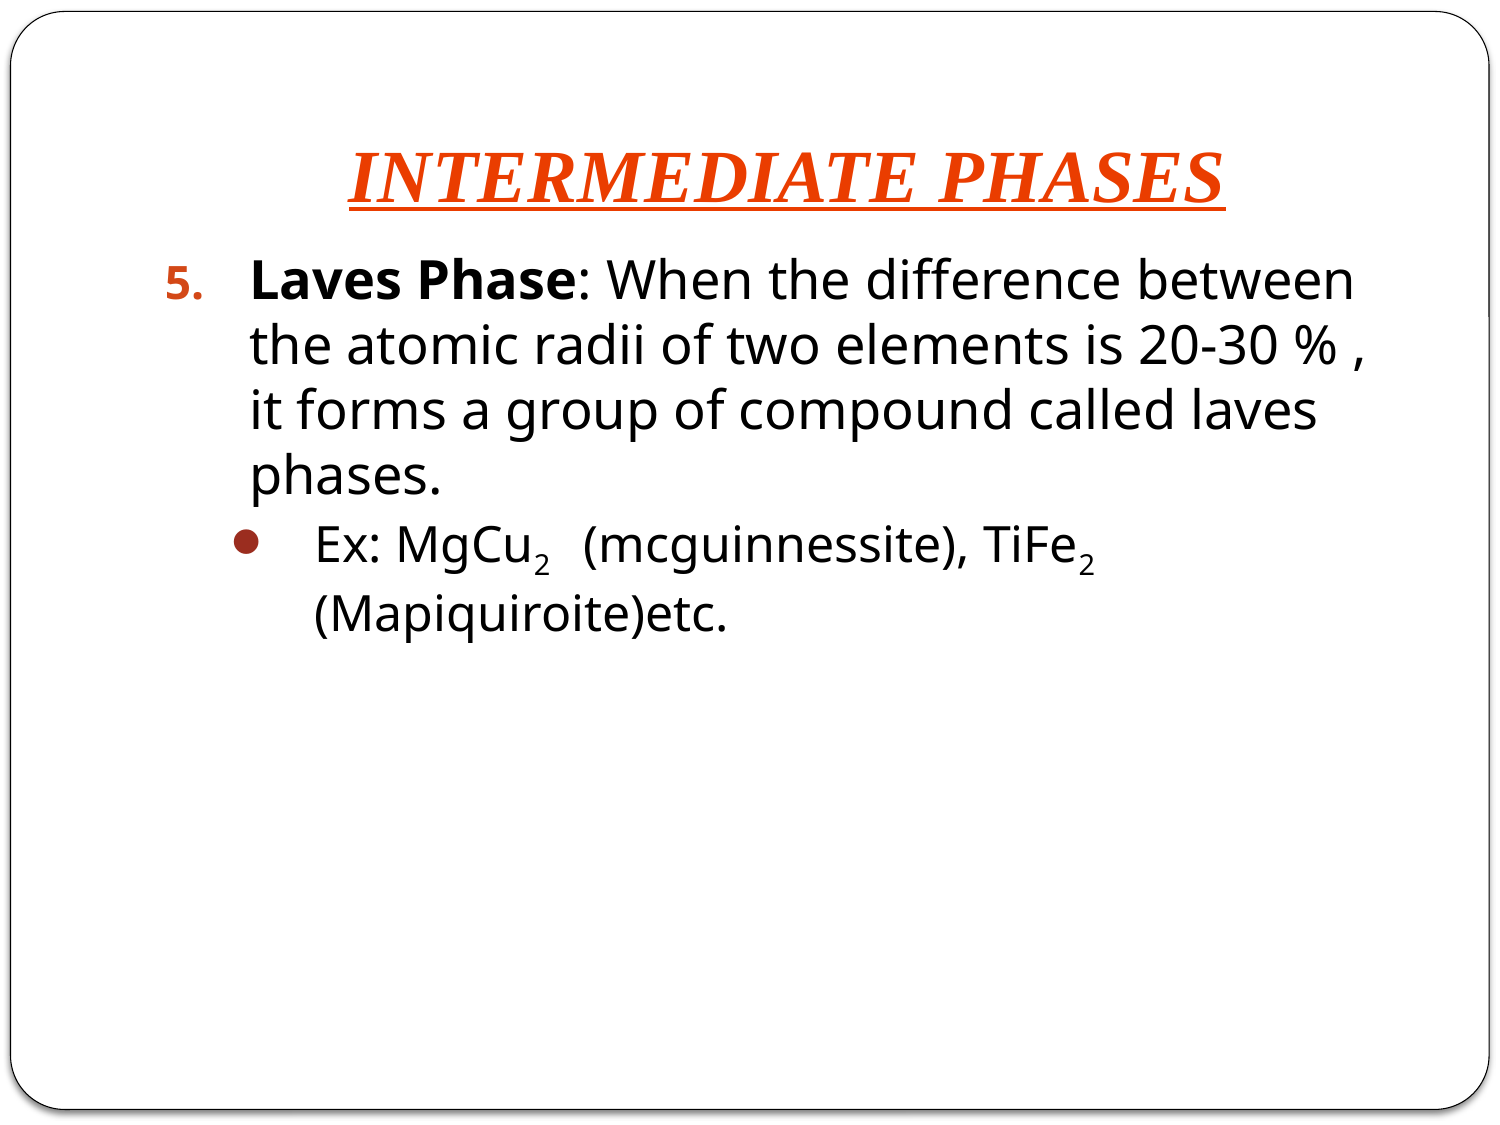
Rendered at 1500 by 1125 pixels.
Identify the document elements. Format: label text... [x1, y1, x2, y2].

list Laves Phase: When the difference between the atomic radii of two elements is 20-30 % , it forms a group of compound called laves phases. Ex: MgCu2 (mcguinnessite), TiFe2 (Mapiquiroite)etc. [150, 237, 1425, 988]
title INTERMEDIATE PHASES [150, 45, 1425, 233]
